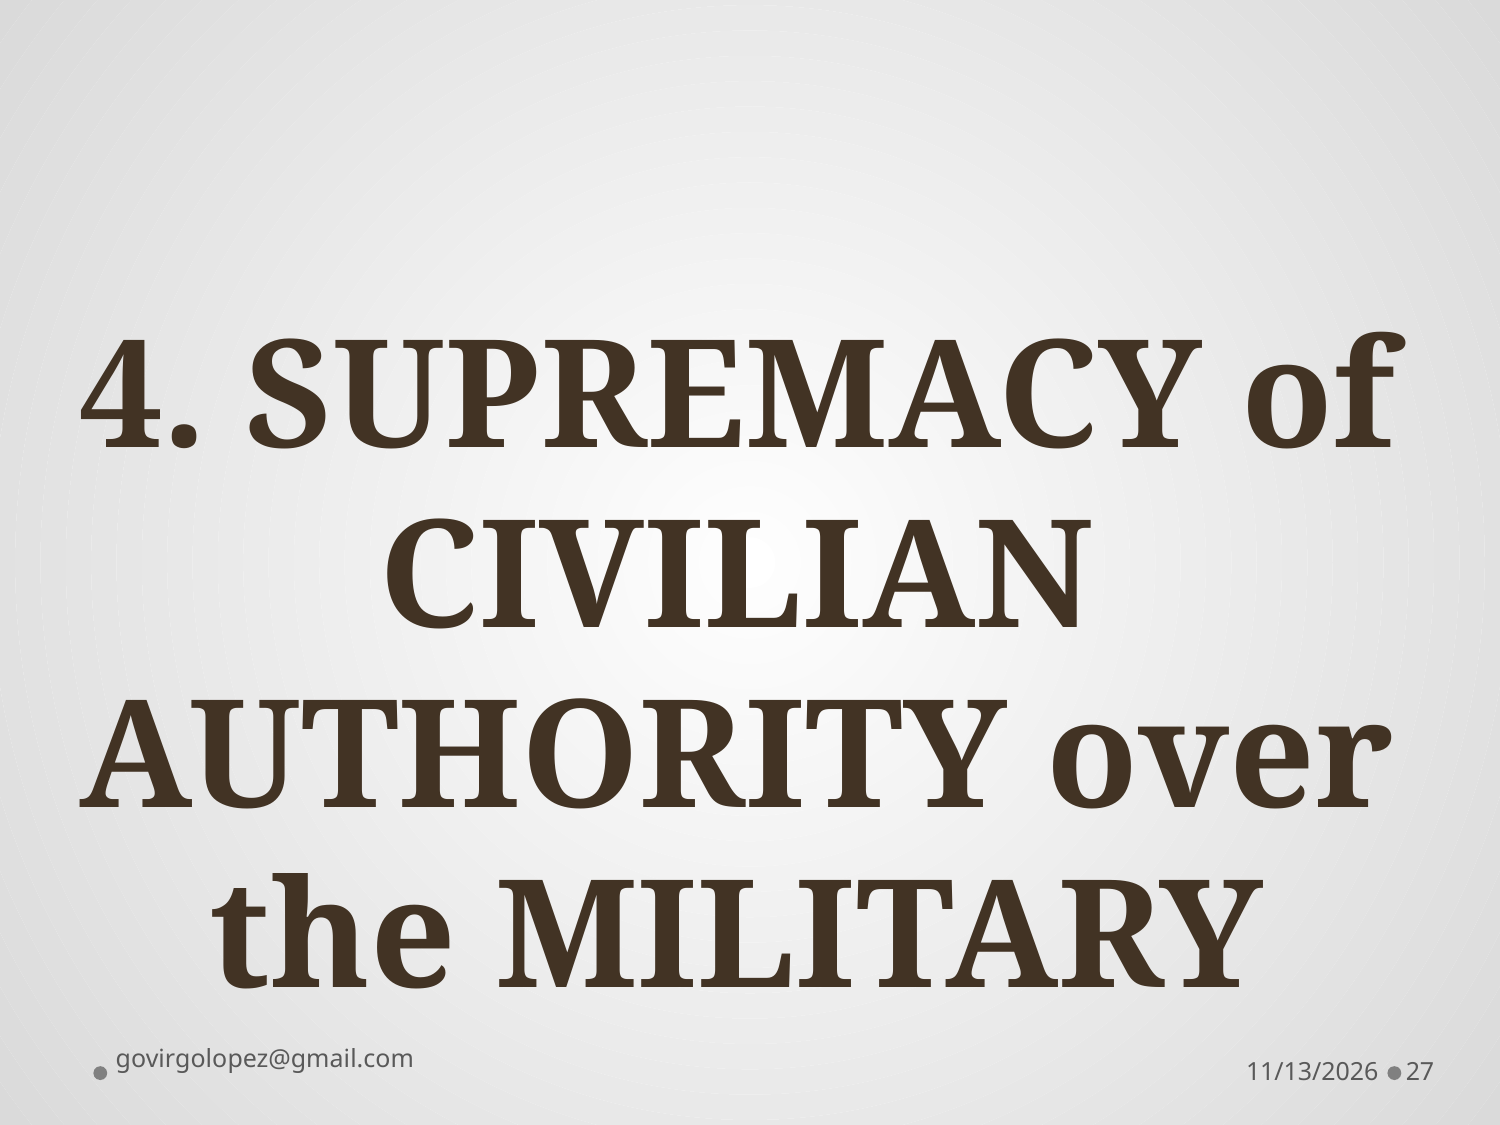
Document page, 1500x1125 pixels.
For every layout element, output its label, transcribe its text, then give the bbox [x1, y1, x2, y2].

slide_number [1043, 1042, 1386, 1103]
slide_number 27 [1401, 1042, 1494, 1103]
title 4. SUPREMACY of CIVILIAN AUTHORITY over the MILITARY [5, 99, 1469, 1025]
footer govirgolopez@gmail.com [108, 1042, 576, 1103]
